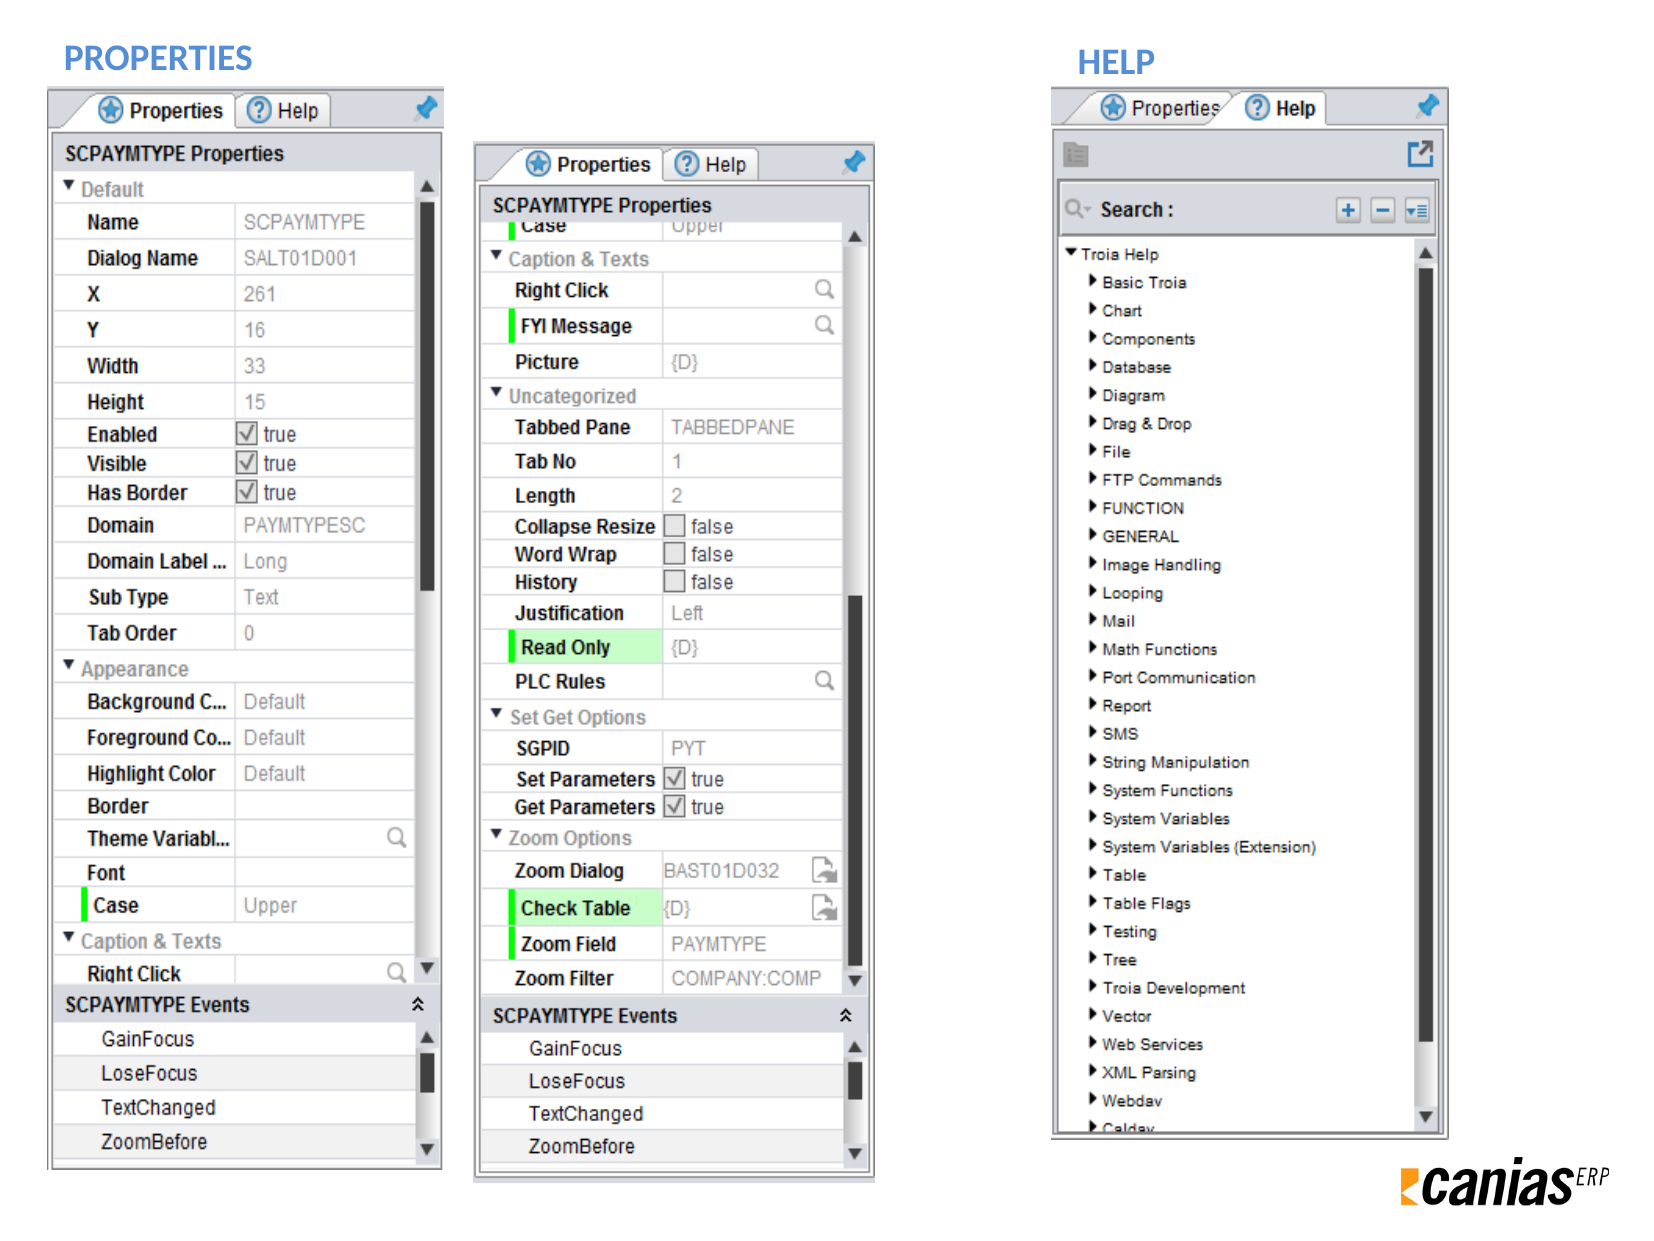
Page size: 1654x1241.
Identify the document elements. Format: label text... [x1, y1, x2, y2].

picture [1050, 86, 1635, 1223]
picture [46, 86, 445, 1170]
text_box HELP [1062, 29, 1262, 84]
picture [473, 141, 876, 1183]
text_box PROPERTIES [49, 25, 898, 86]
